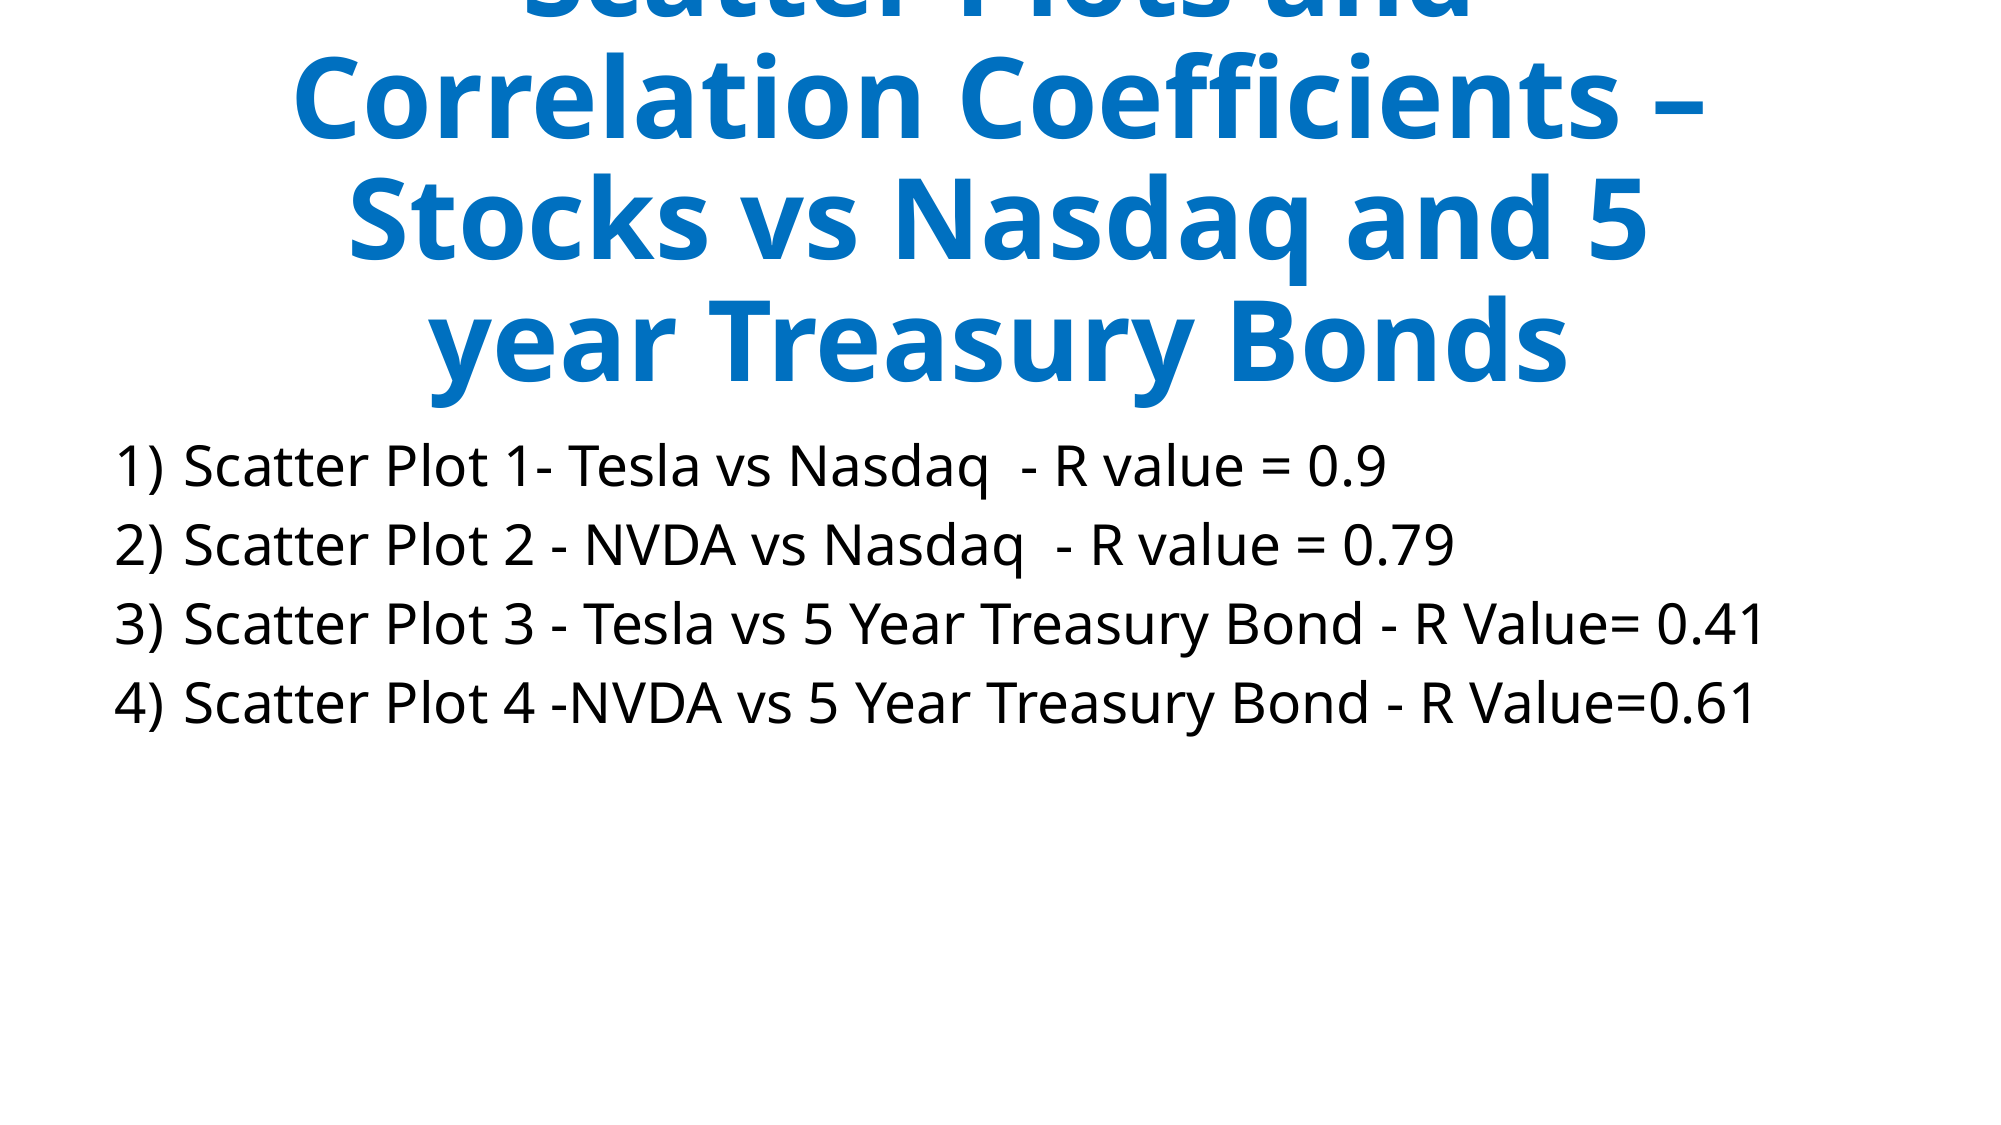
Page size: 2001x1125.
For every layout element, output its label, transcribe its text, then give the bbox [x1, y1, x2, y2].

subtitle Scatter Plot 1- Tesla vs Nasdaq - R value = 0.9 Scatter Plot 2 - NVDA vs Nasdaq - R value = 0.79 Scatter Plot 3 - Tesla vs 5 Year Treasury Bond - R Value= 0.41 Scatter Plot 4 -NVDA vs 5 Year Treasury Bond - R Value=0.61 [99, 282, 1844, 830]
title Scatter Plots and Correlation Coefficients – Stocks vs Nasdaq and 5 year Treasury Bonds [249, 76, 1750, 282]
